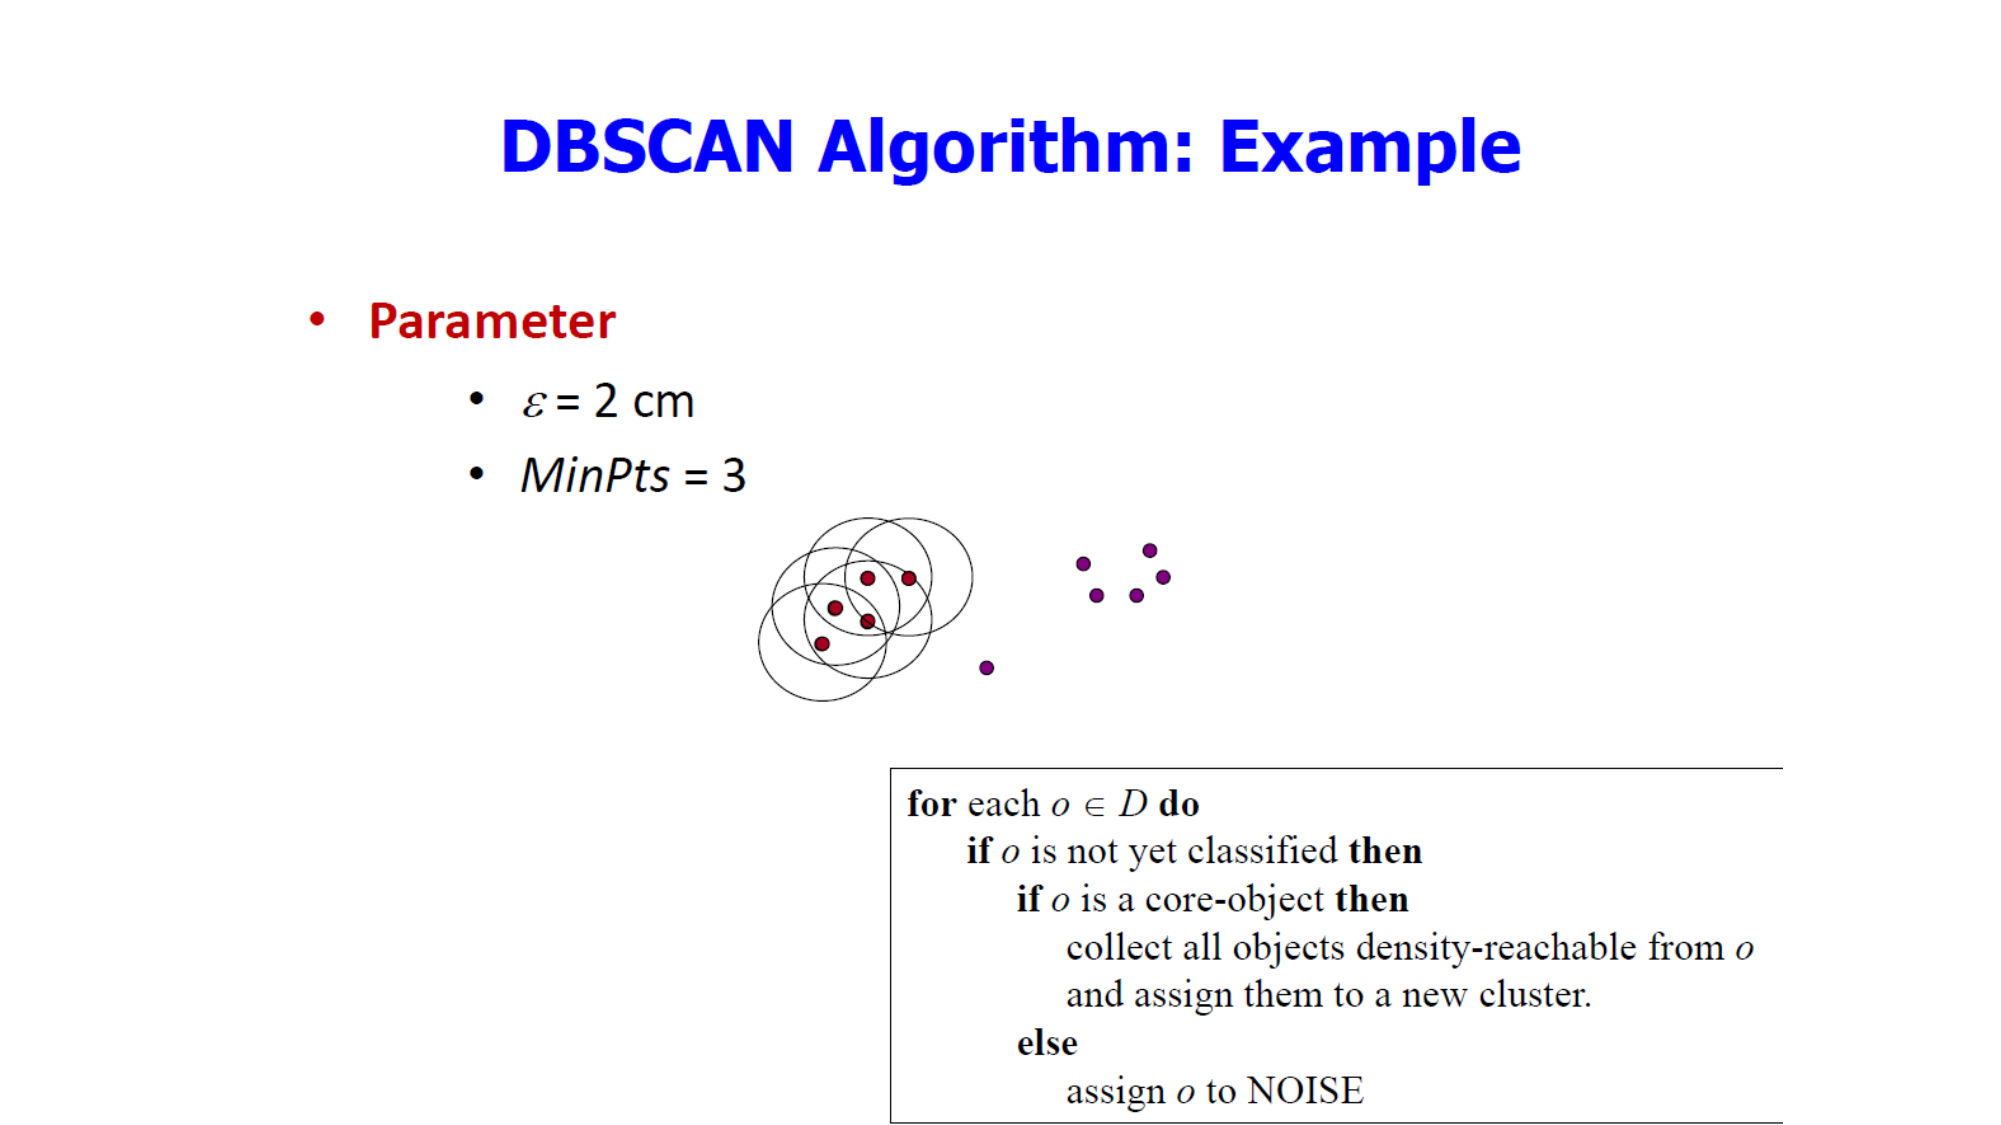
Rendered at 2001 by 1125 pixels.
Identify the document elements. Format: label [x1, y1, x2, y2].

picture [217, 0, 1783, 1125]
